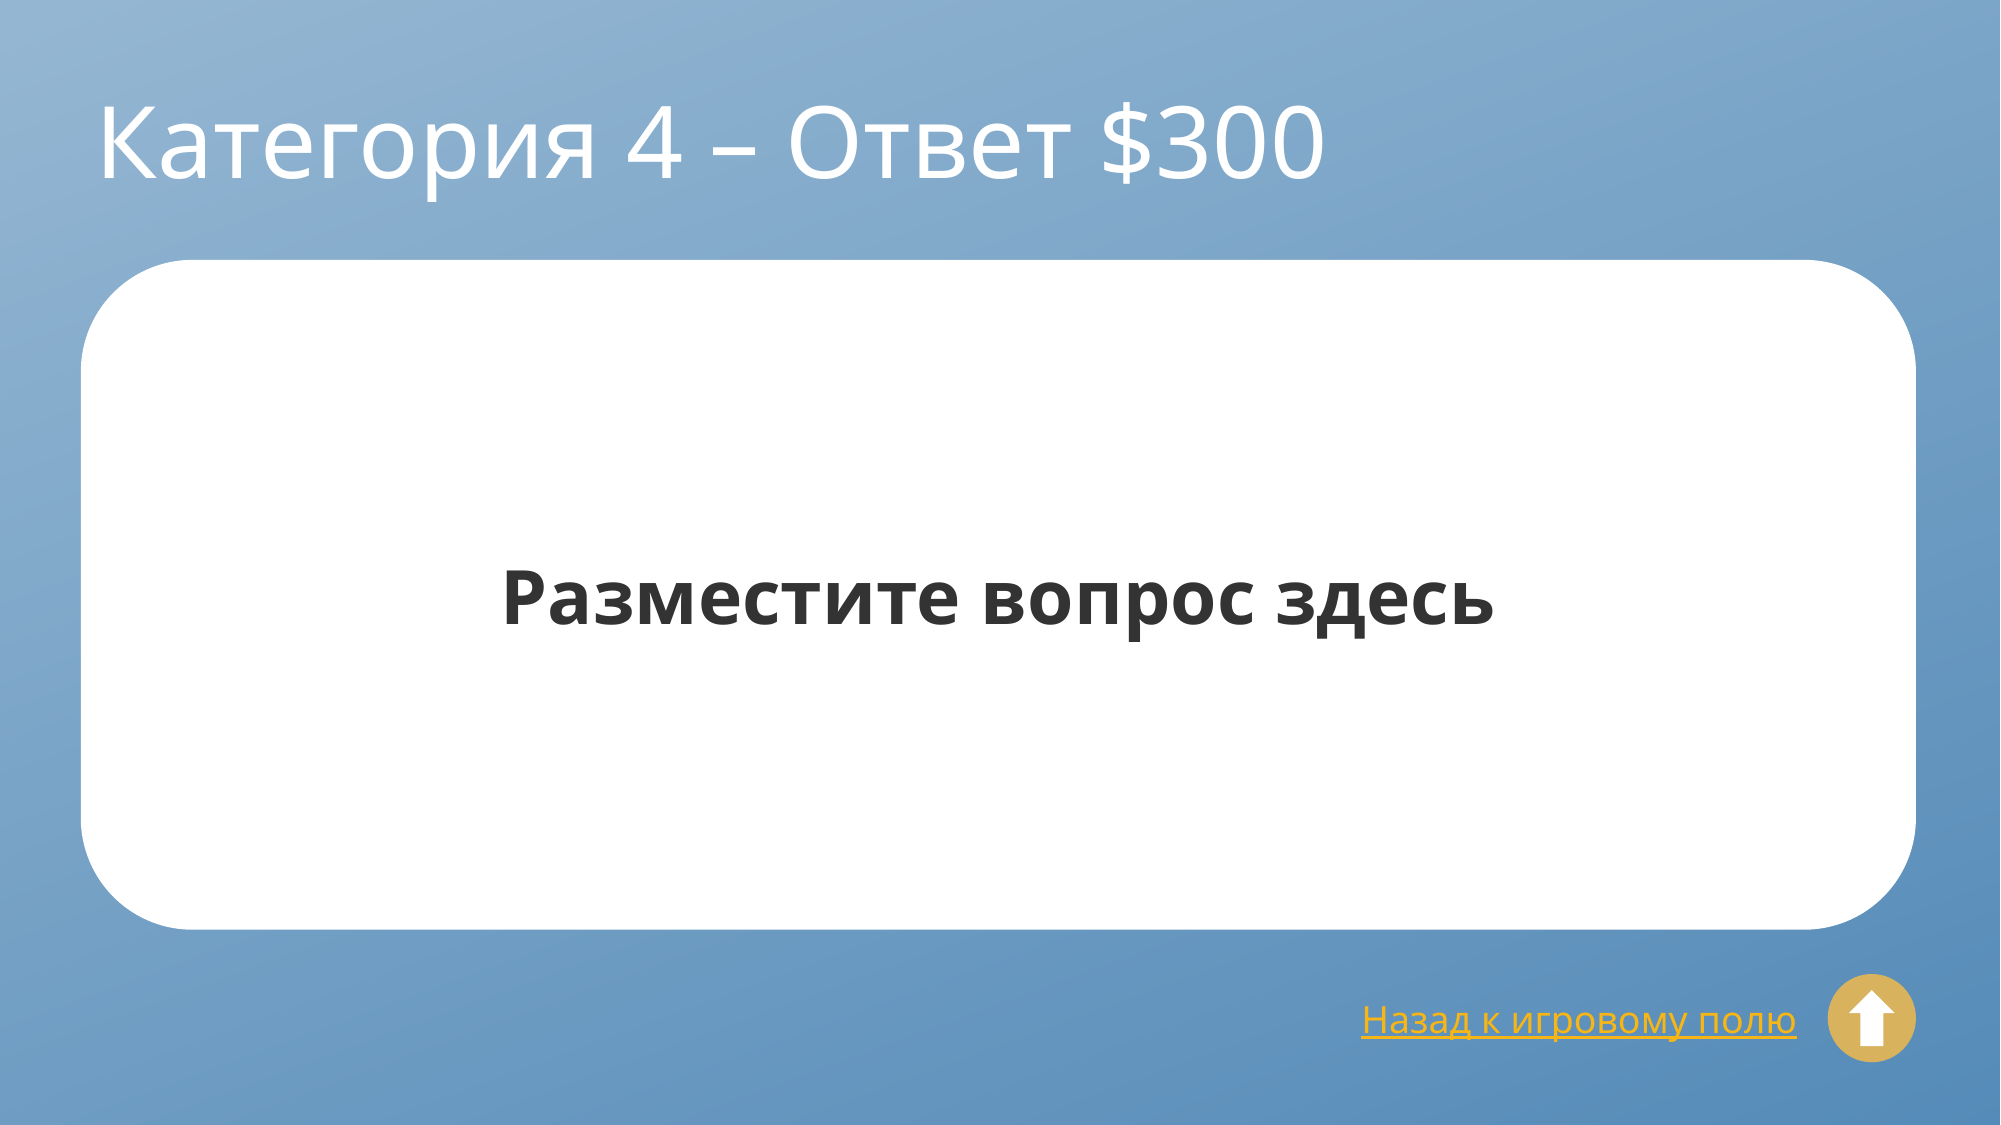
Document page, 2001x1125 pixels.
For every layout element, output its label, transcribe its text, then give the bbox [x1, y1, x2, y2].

text_box Назад к игровому полю [1230, 988, 1813, 1055]
text_box [1826, 972, 1918, 1064]
text_box Разместите вопрос здесь [79, 258, 1917, 931]
text_box [1846, 988, 1898, 1048]
title Категория 4 – Ответ $300 [80, 37, 1806, 255]
